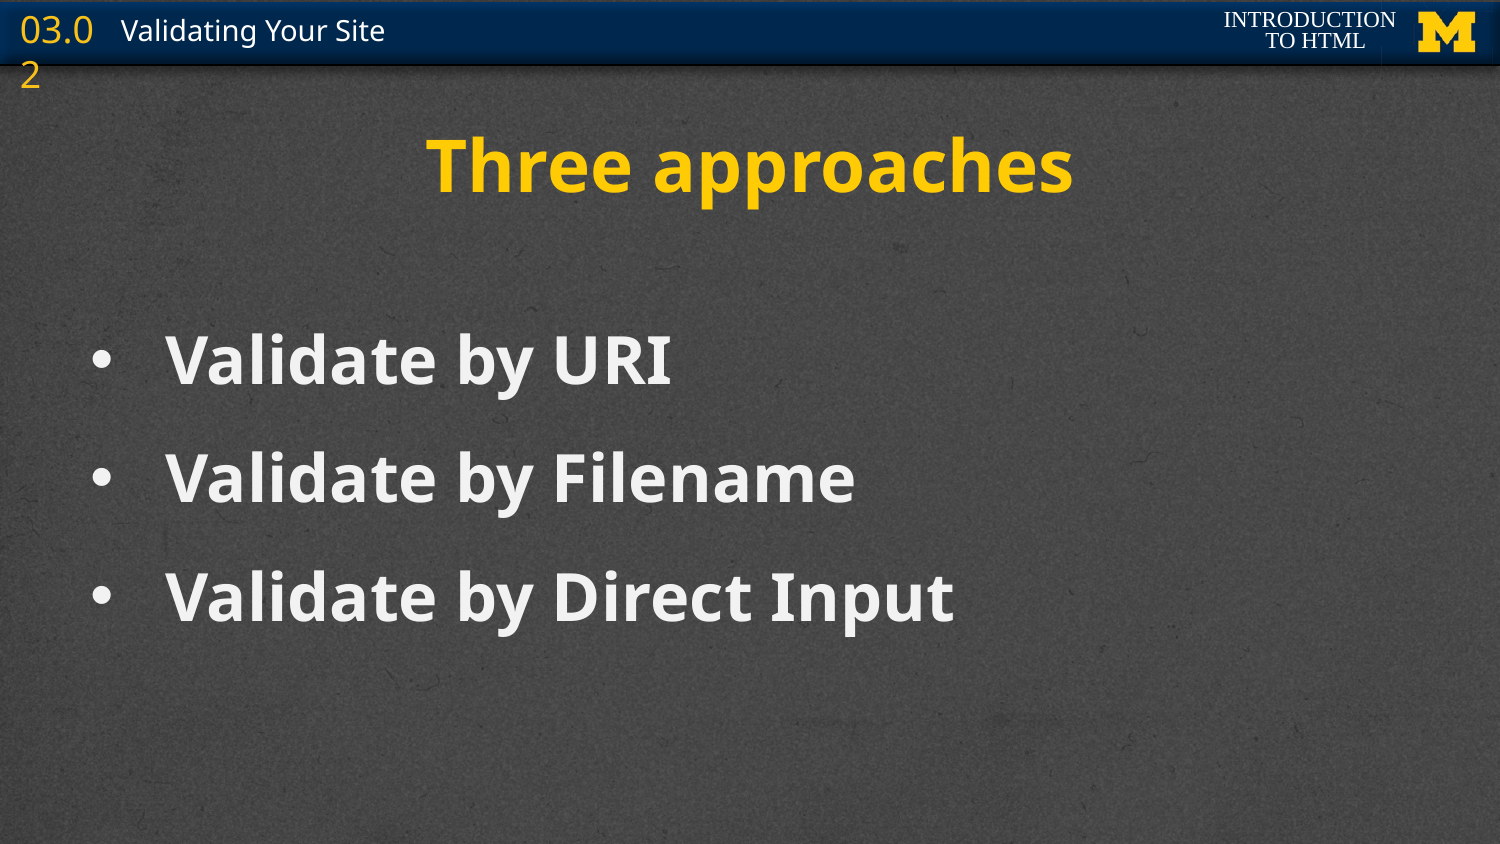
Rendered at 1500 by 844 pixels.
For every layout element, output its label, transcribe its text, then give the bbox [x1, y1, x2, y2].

picture [0, 0, 1500, 844]
list Validate by URI Validate by Filename Validate by Direct Input [75, 310, 1425, 754]
title Three approaches [58, 111, 1443, 227]
